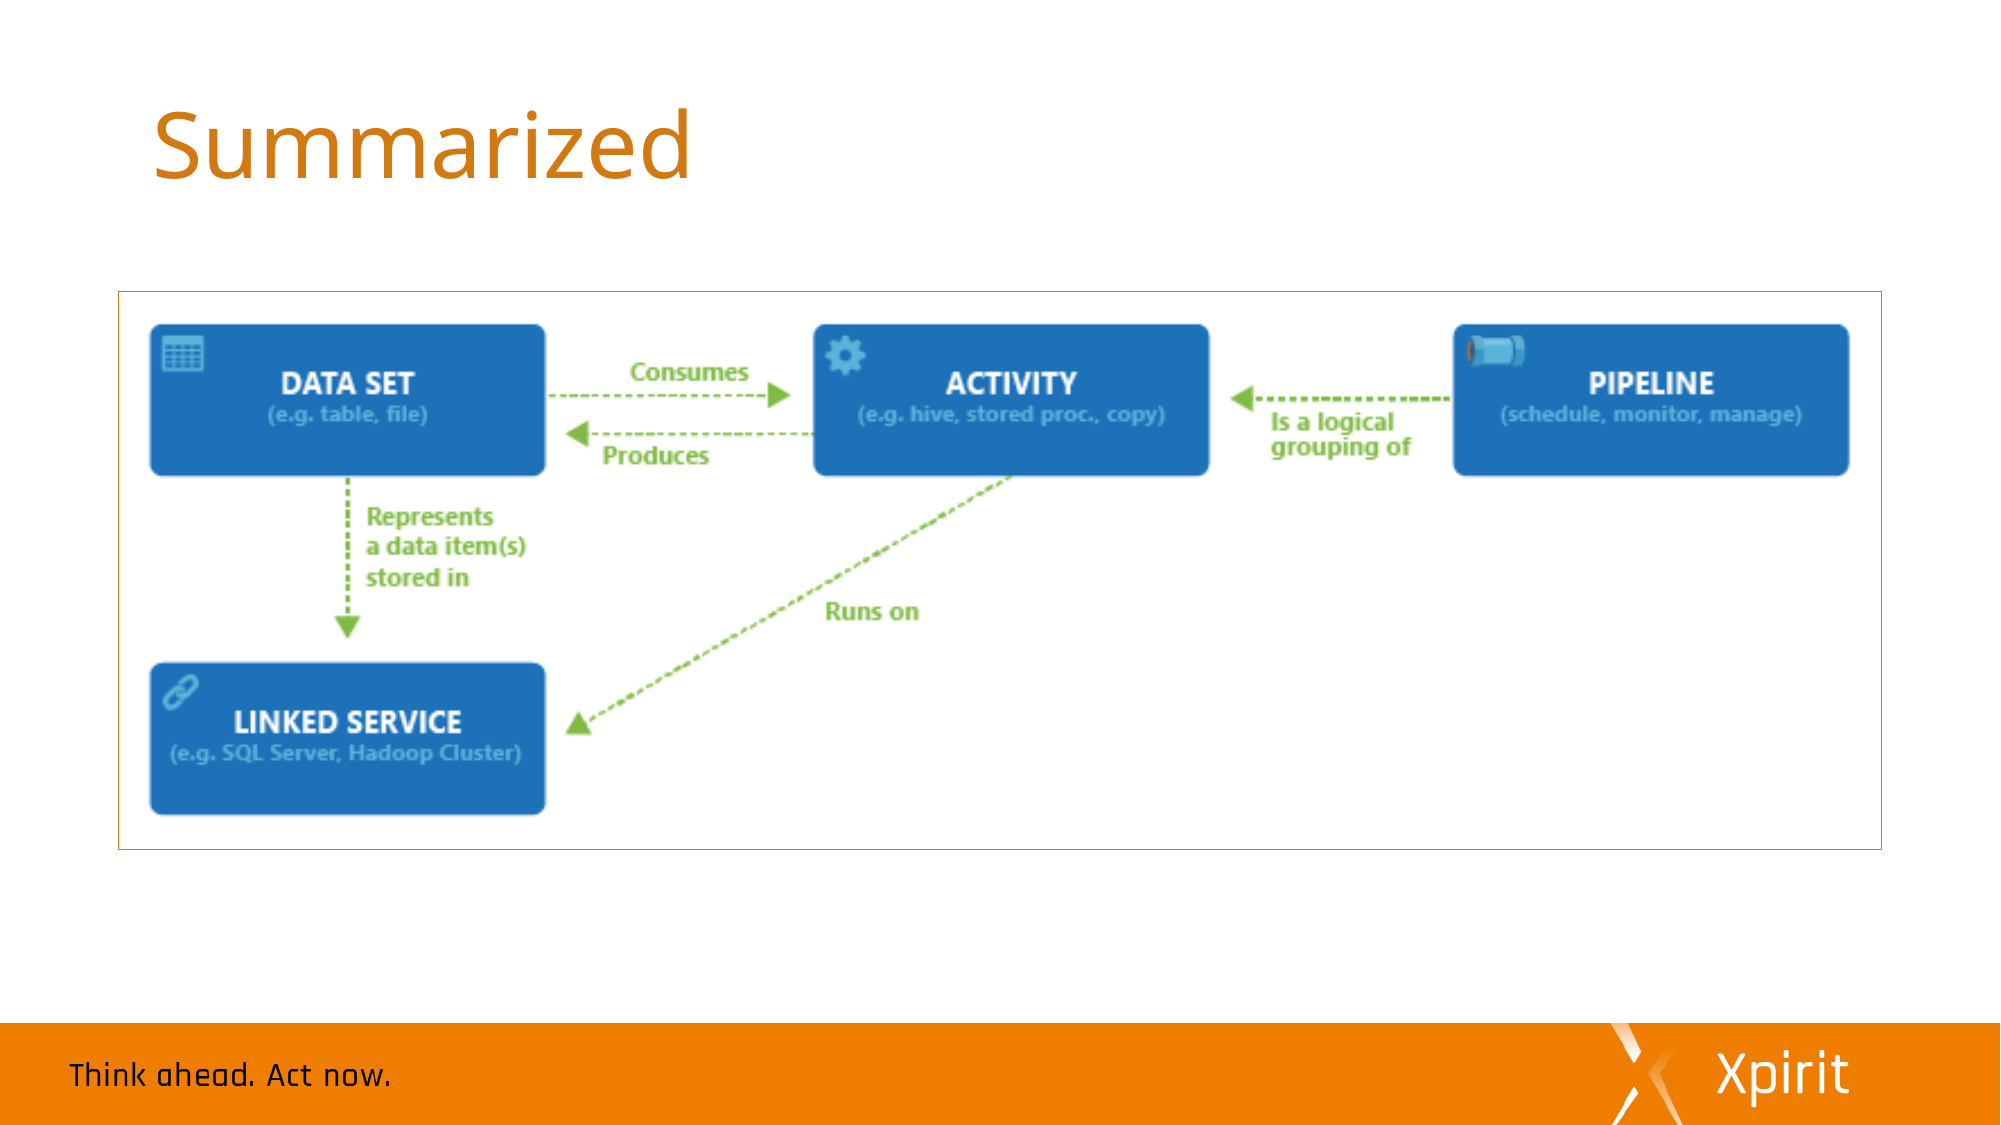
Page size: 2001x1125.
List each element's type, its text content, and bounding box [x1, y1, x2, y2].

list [118, 291, 1882, 849]
picture [0, 1023, 2000, 1125]
title Summarized [137, 40, 1863, 258]
